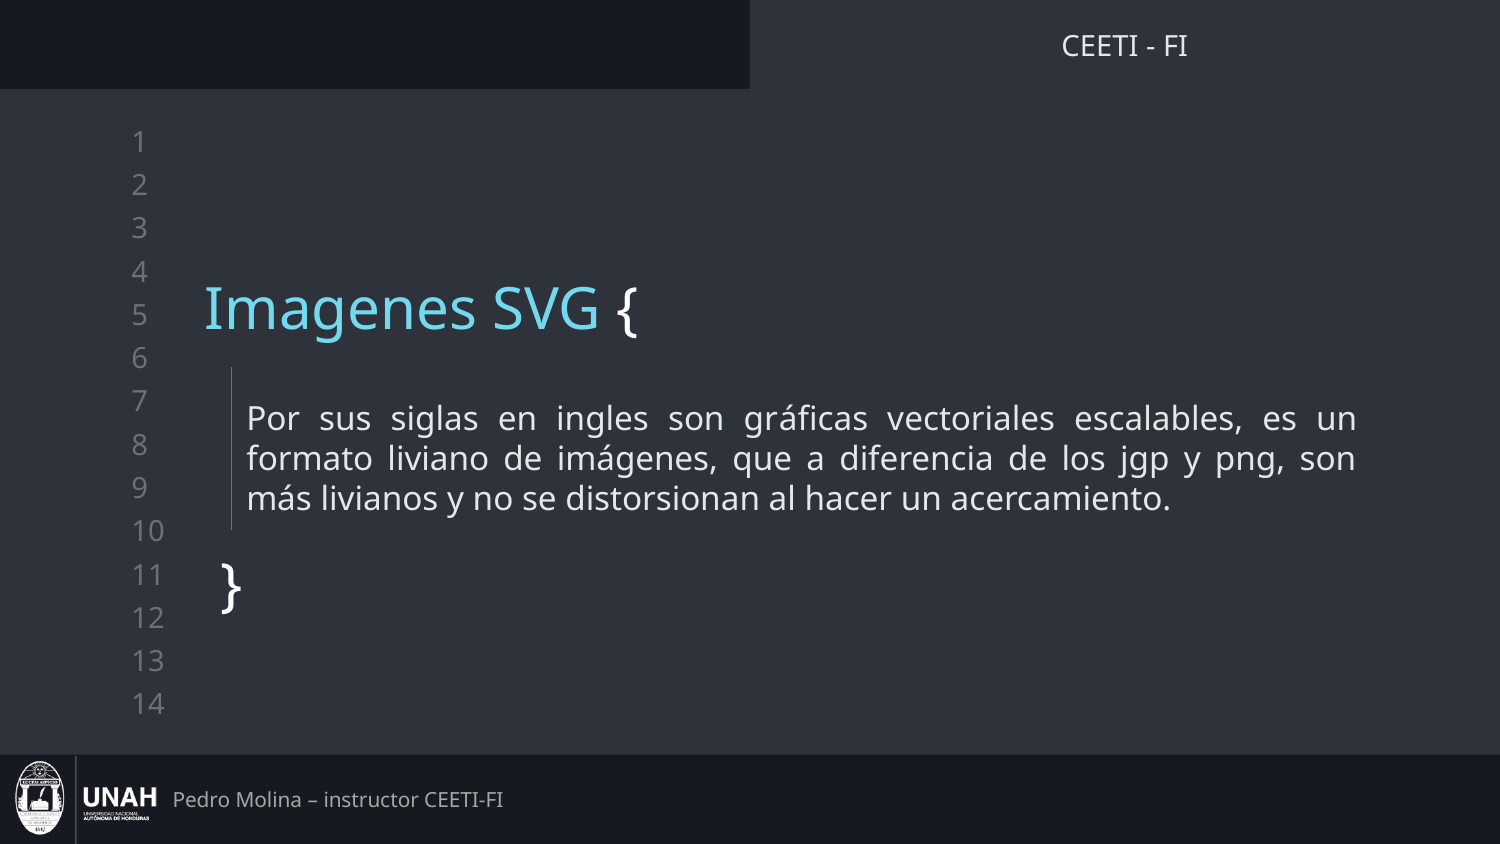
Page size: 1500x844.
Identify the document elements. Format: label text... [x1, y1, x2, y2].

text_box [189, 366, 274, 606]
subtitle Por sus siglas en ingles son gráficas vectoriales escalables, es un formato liviano de imágenes, que a diferencia de los jgp y png, son más livianos y no se distorsionan al hacer un acercamiento. [231, 255, 1374, 729]
title Imagenes SVG { [189, 189, 842, 366]
text_box CEETI - FI [749, 15, 1500, 74]
text_box Pedro Molina – instructor CEETI-FI [163, 770, 693, 829]
picture [11, 750, 158, 844]
